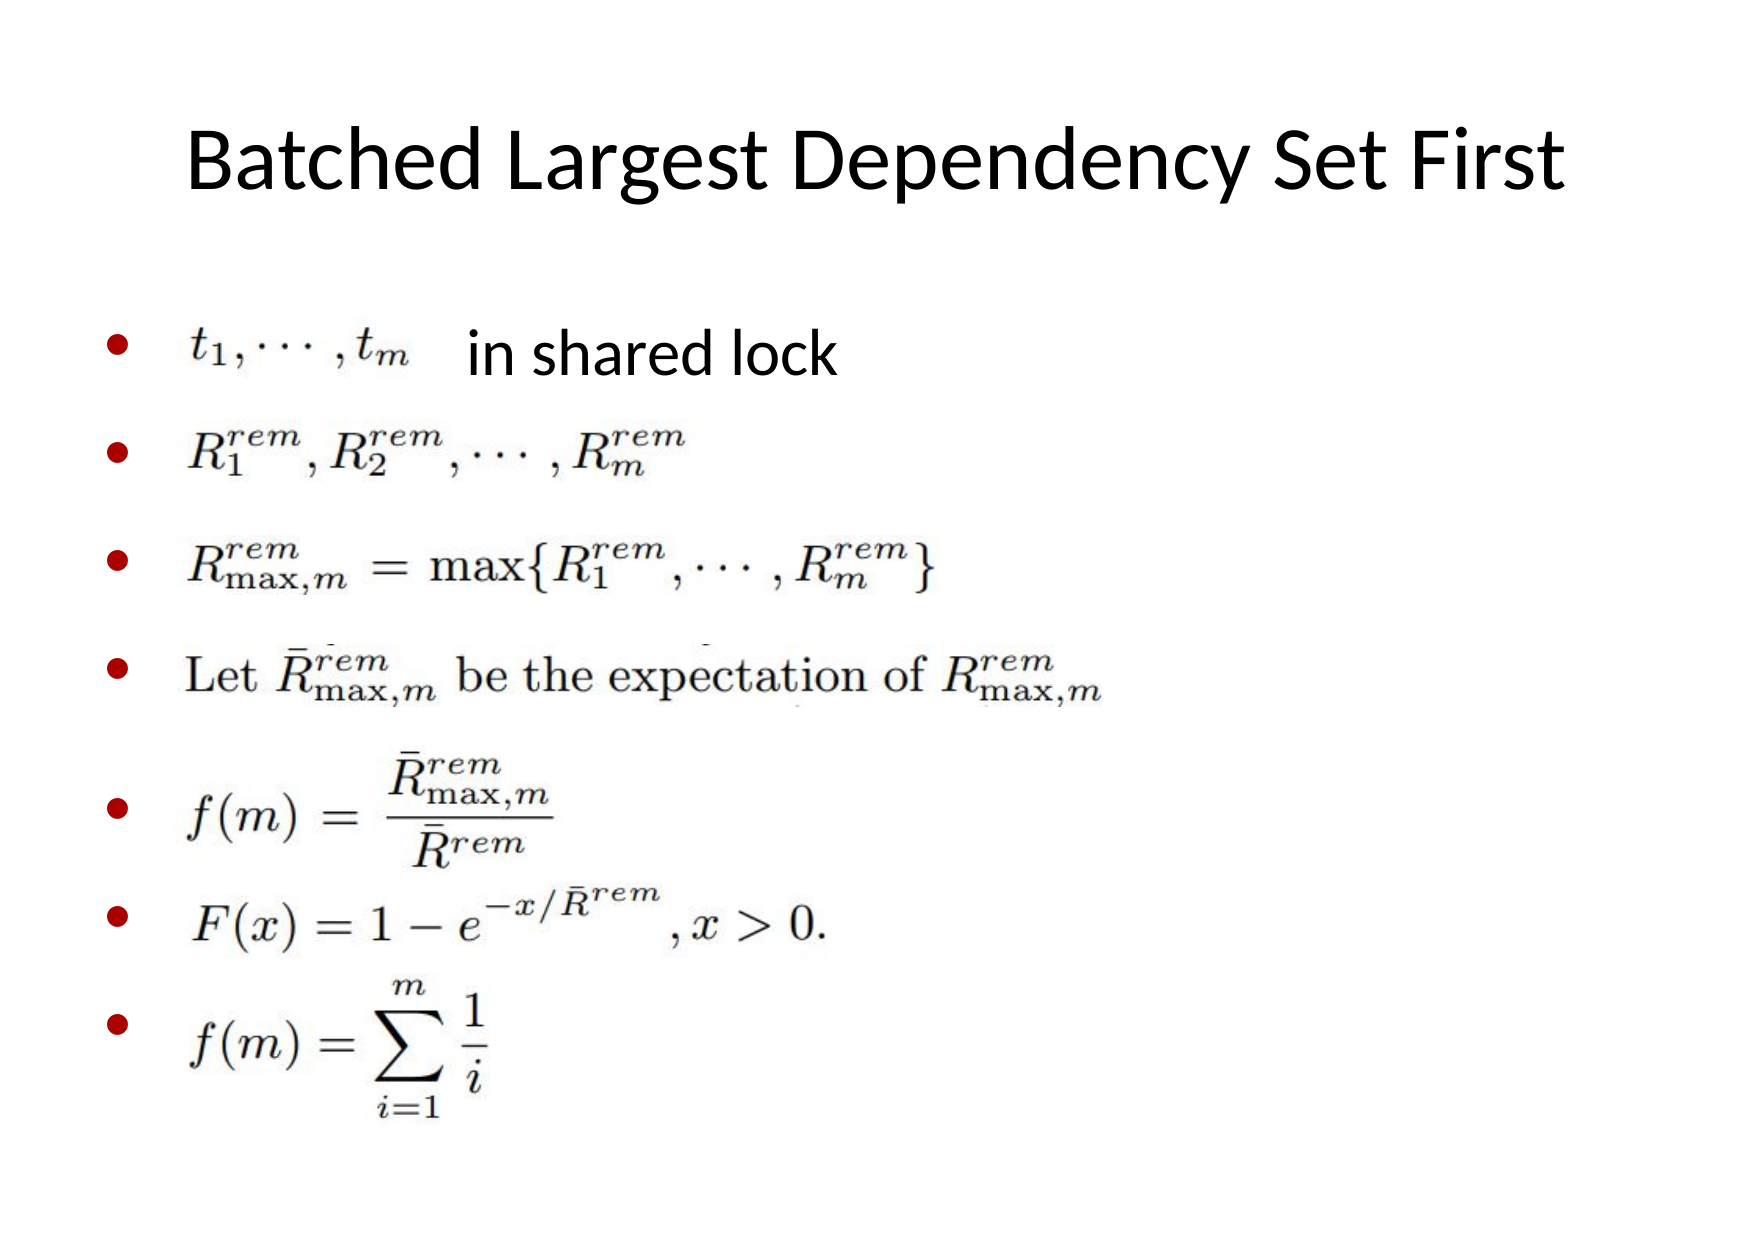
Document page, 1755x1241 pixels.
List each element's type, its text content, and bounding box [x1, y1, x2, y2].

picture [175, 535, 939, 595]
picture [175, 419, 697, 488]
picture [164, 973, 493, 1137]
picture [175, 314, 416, 378]
list in shared lock [87, 289, 1667, 1108]
title Batched Largest Dependency Set First [87, 49, 1667, 257]
picture [175, 882, 842, 969]
picture [178, 644, 1103, 708]
picture [175, 733, 561, 875]
